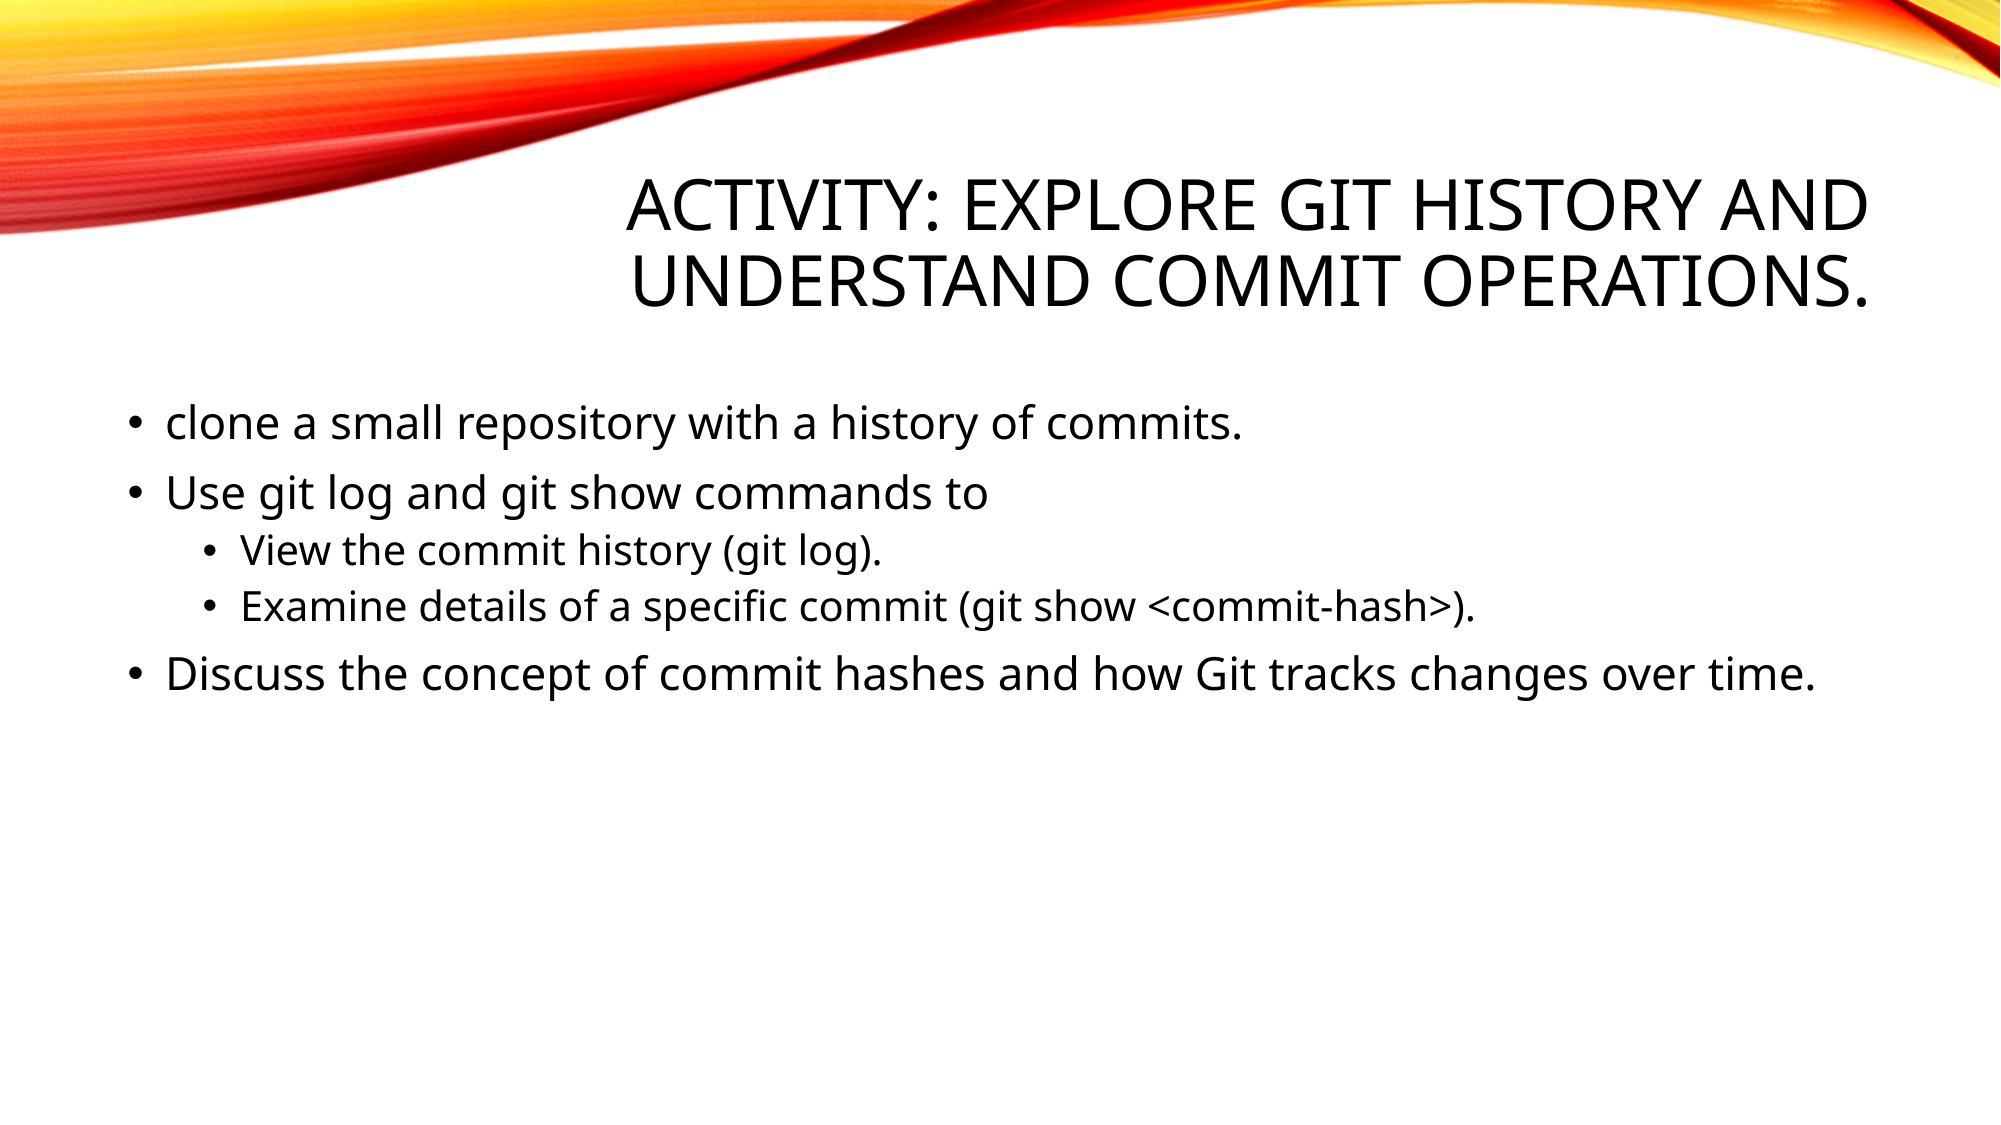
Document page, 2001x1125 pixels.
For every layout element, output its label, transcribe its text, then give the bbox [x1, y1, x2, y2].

picture [0, 0, 2000, 237]
title Activity: Explore Git history and understand commit operations. [474, 139, 1888, 352]
list clone a small repository with a history of commits. Use git log and git show commands to View the commit history (git log). Examine details of a specific commit (git show <commit-hash>). Discuss the concept of commit hashes and how Git tracks changes over time. [112, 392, 1888, 1053]
